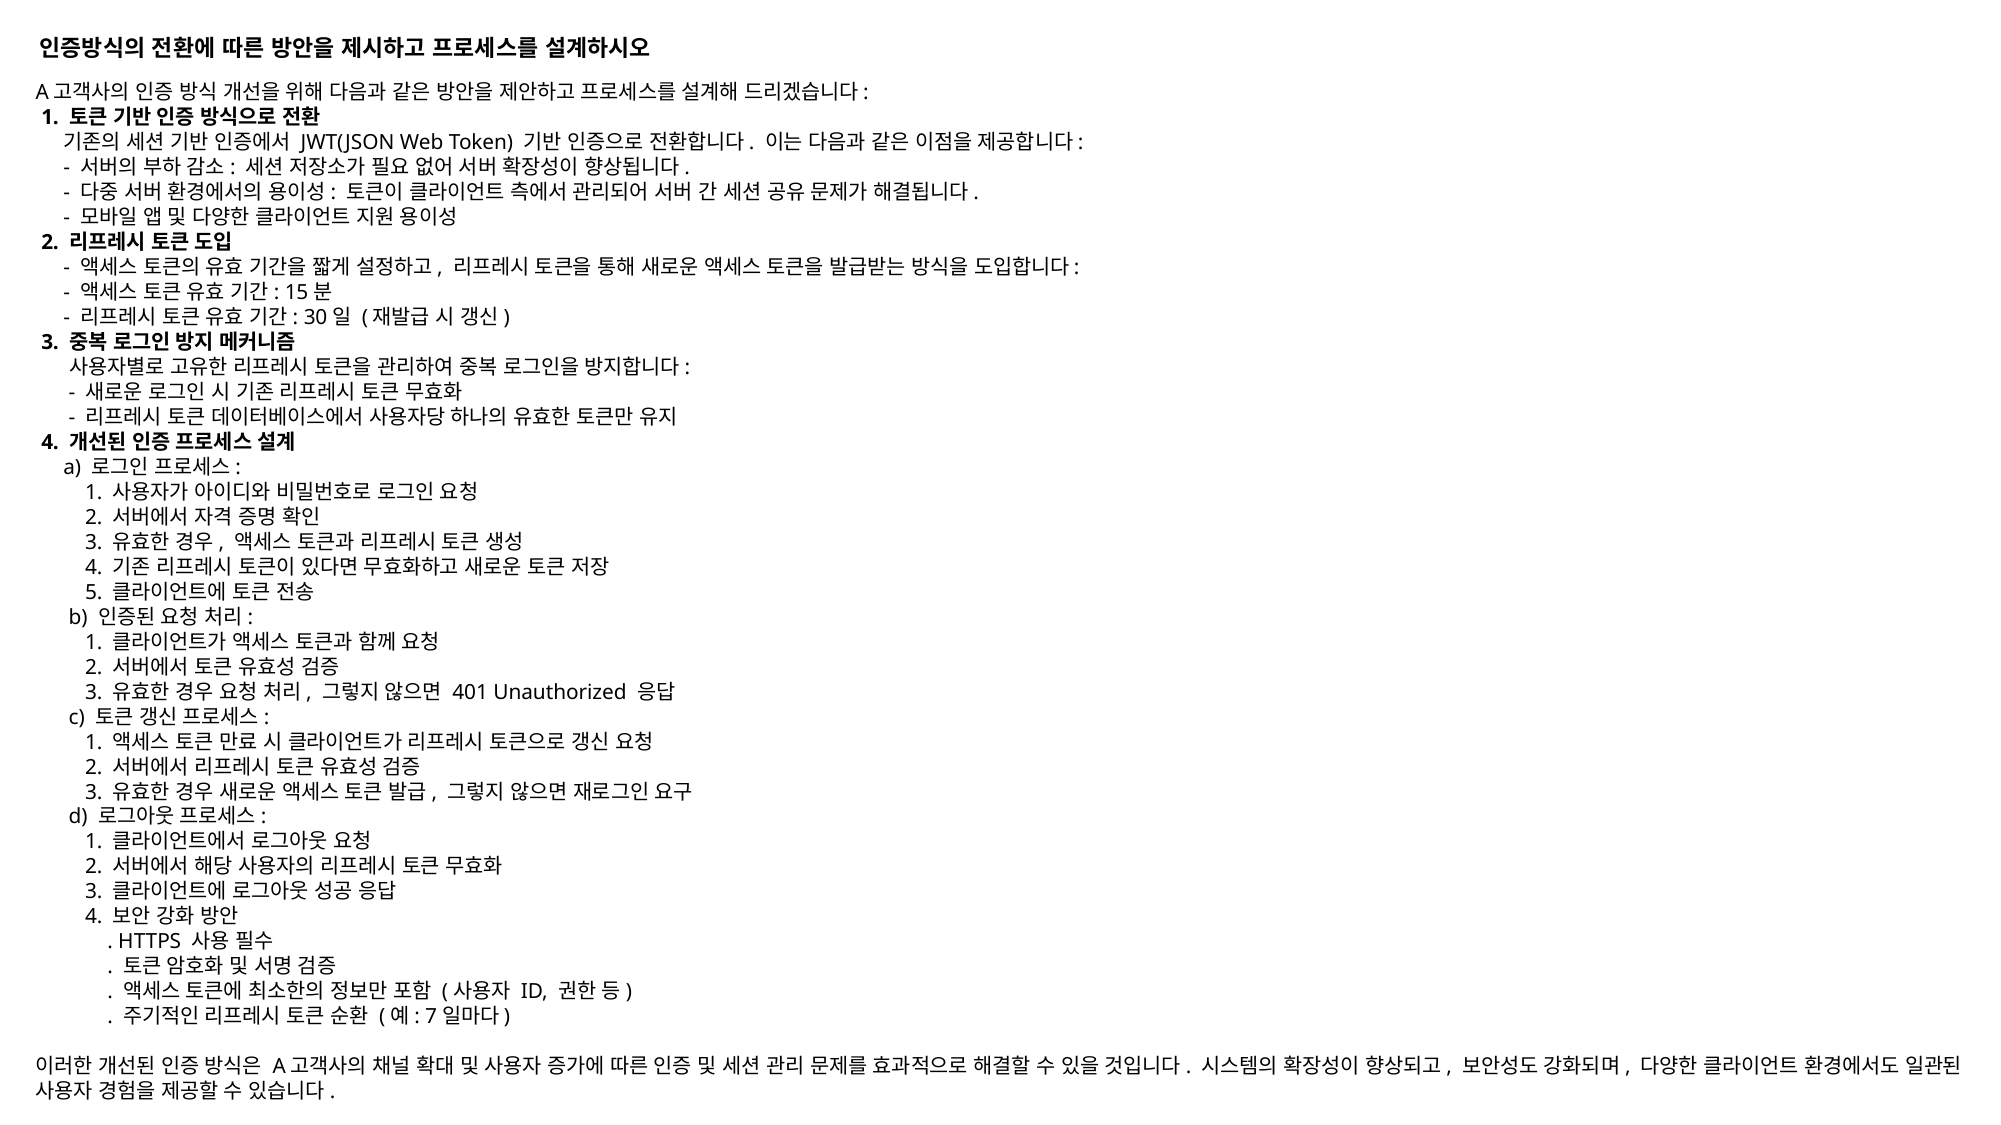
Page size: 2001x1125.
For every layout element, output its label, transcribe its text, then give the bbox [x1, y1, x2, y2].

text_box 인증방식의 전환에 따른 방안을 제시하고 프로세스를 설계하시오 [24, 26, 1025, 69]
text_box A고객사의 인증 방식 개선을 위해 다음과 같은 방안을 제안하고 프로세스를 설계해 드리겠습니다: 1. 토큰 기반 인증 방식으로 전환 기존의 세션 기반 인증에서 JWT(JSON Web Token) 기반 인증으로 전환합니다. 이는 다음과 같은 이점을 제공합니다: - 서버의 부하 감소: 세션 저장소가 필요 없어 서버 확장성이 향상됩니다. - 다중 서버 환경에서의 용이성: 토큰이 클라이언트 측에서 관리되어 서버 간 세션 공유 문제가 해결됩니다. - 모바일 앱 및 다양한 클라이언트 지원 용이성 2. 리프레시 토큰 도입 - 액세스 토큰의 유효 기간을 짧게 설정하고, 리프레시 토큰을 통해 새로운 액세스 토큰을 발급받는 방식을 도입합니다: - 액세스 토큰 유효 기간: 15분 - 리프레시 토큰 유효 기간: 30일 (재발급 시 갱신) 3. 중복 로그인 방지 메커니즘 사용자별로 고유한 리프레시 토큰을 관리하여 중복 로그인을 방지합니다: - 새로운 로그인 시 기존 리프레시 토큰 무효화 - 리프레시 토큰 데이터베이스에서 사용자당 하나의 유효한 토큰만 유지 4. 개선된 인증 프로세스 설계 a) 로그인 프로세스: 1. 사용자가 아이디와 비밀번호로 로그인 요청 2. 서버에서 자격 증명 확인 3. 유효한 경우, 액세스 토큰과 리프레시 토큰 생성 4. 기존 리프레시 토큰이 있다면 무효화하고 새로운 토큰 저장 5. 클라이언트에 토큰 전송 b) 인증된 요청 처리: 1. 클라이언트가 액세스 토큰과 함께 요청 2. 서버에서 토큰 유효성 검증 3. 유효한 경우 요청 처리, 그렇지 않으면 401 Unauthorized 응답 c) 토큰 갱신 프로세스: 1. 액세스 토큰 만료 시 클라이언트가 리프레시 토큰으로 갱신 요청 2. 서버에서 리프레시 토큰 유효성 검증 3. 유효한 경우 새로운 액세스 토큰 발급, 그렇지 않으면 재로그인 요구 d) 로그아웃 프로세스: 1. 클라이언트에서 로그아웃 요청 2. 서버에서 해당 사용자의 리프레시 토큰 무효화 3. 클라이언트에 로그아웃 성공 응답 4. 보안 강화 방안 . HTTPS 사용 필수 . 토큰 암호화 및 서명 검증 . 액세스 토큰에 최소한의 정보만 포함 (사용자 ID, 권한 등) . 주기적인 리프레시 토큰 순환 (예: 7일마다) 이러한 개선된 인증 방식은 A고객사의 채널 확대 및 사용자 증가에 따른 인증 및 세션 관리 문제를 효과적으로 해결할 수 있을 것입니다. 시스템의 확장성이 향상되고, 보안성도 강화되며, 다양한 클라이언트 환경에서도 일관된 사용자 경험을 제공할 수 있습니다. [20, 71, 1979, 1111]
